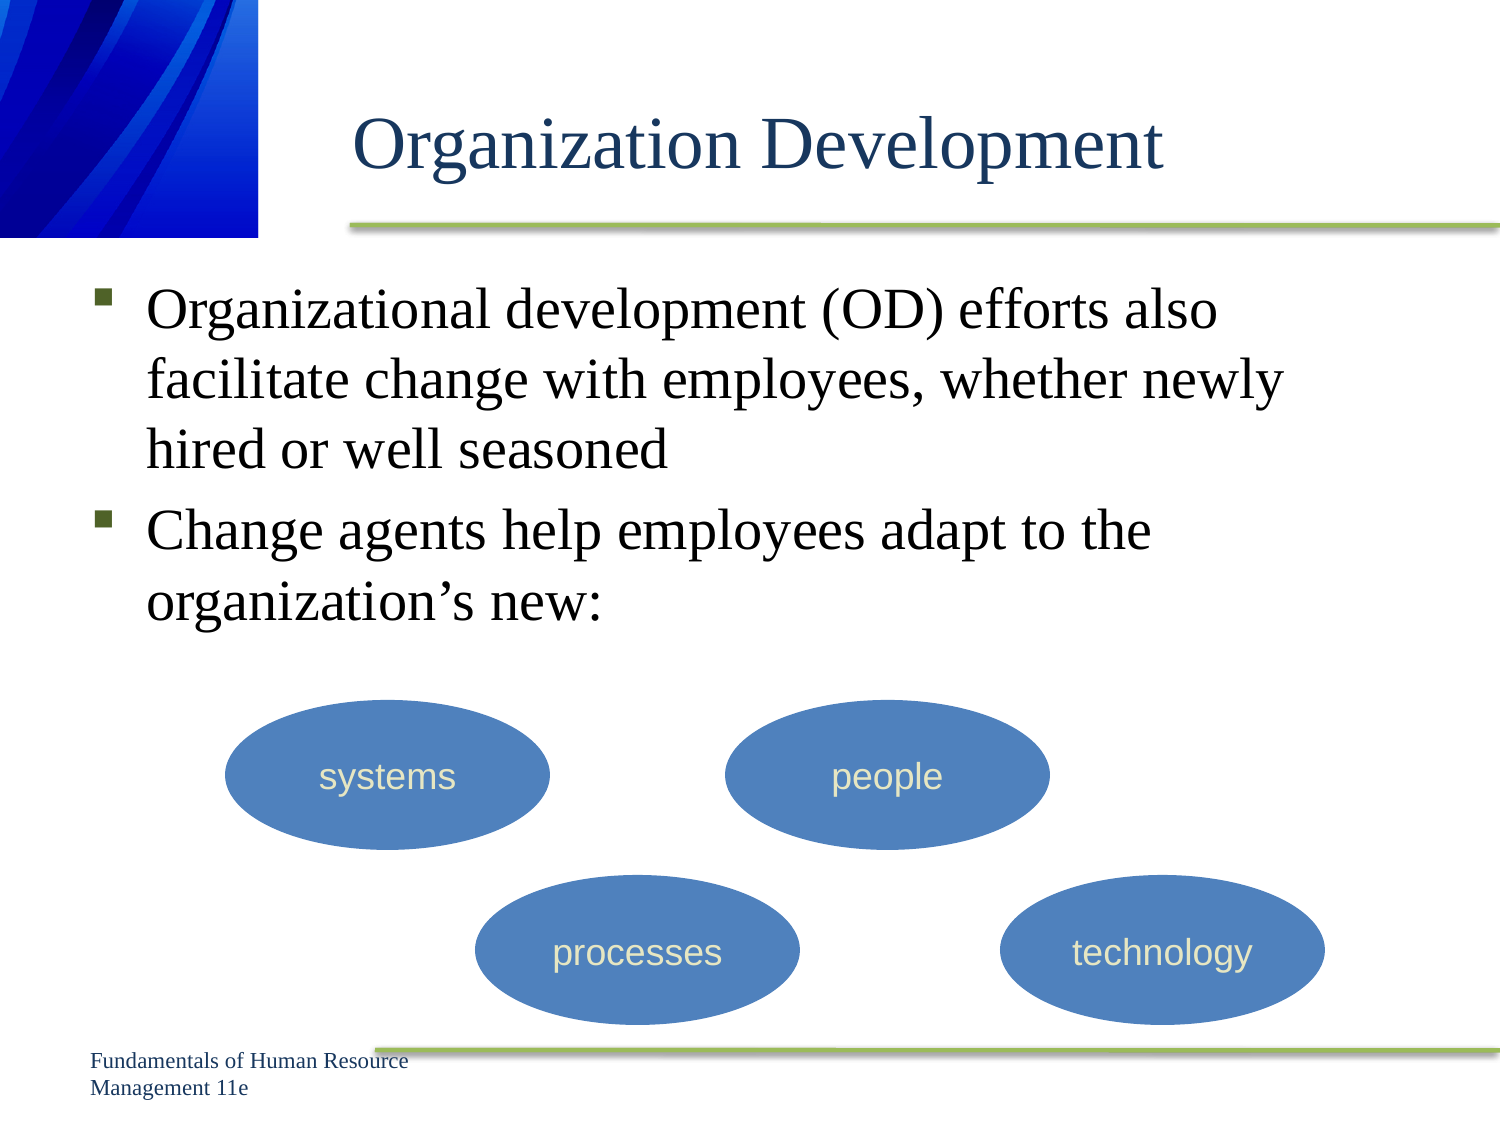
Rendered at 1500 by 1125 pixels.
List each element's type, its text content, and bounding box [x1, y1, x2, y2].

text_box technology [999, 874, 1325, 1025]
text_box [75, 262, 1463, 588]
title Organization Development [337, 44, 1426, 233]
picture [0, 0, 259, 238]
footer Fundamentals of Human Resource Management 11e [75, 1042, 550, 1103]
text_box systems [225, 699, 550, 850]
text_box processes [474, 874, 800, 1025]
text_box people [725, 699, 1051, 850]
